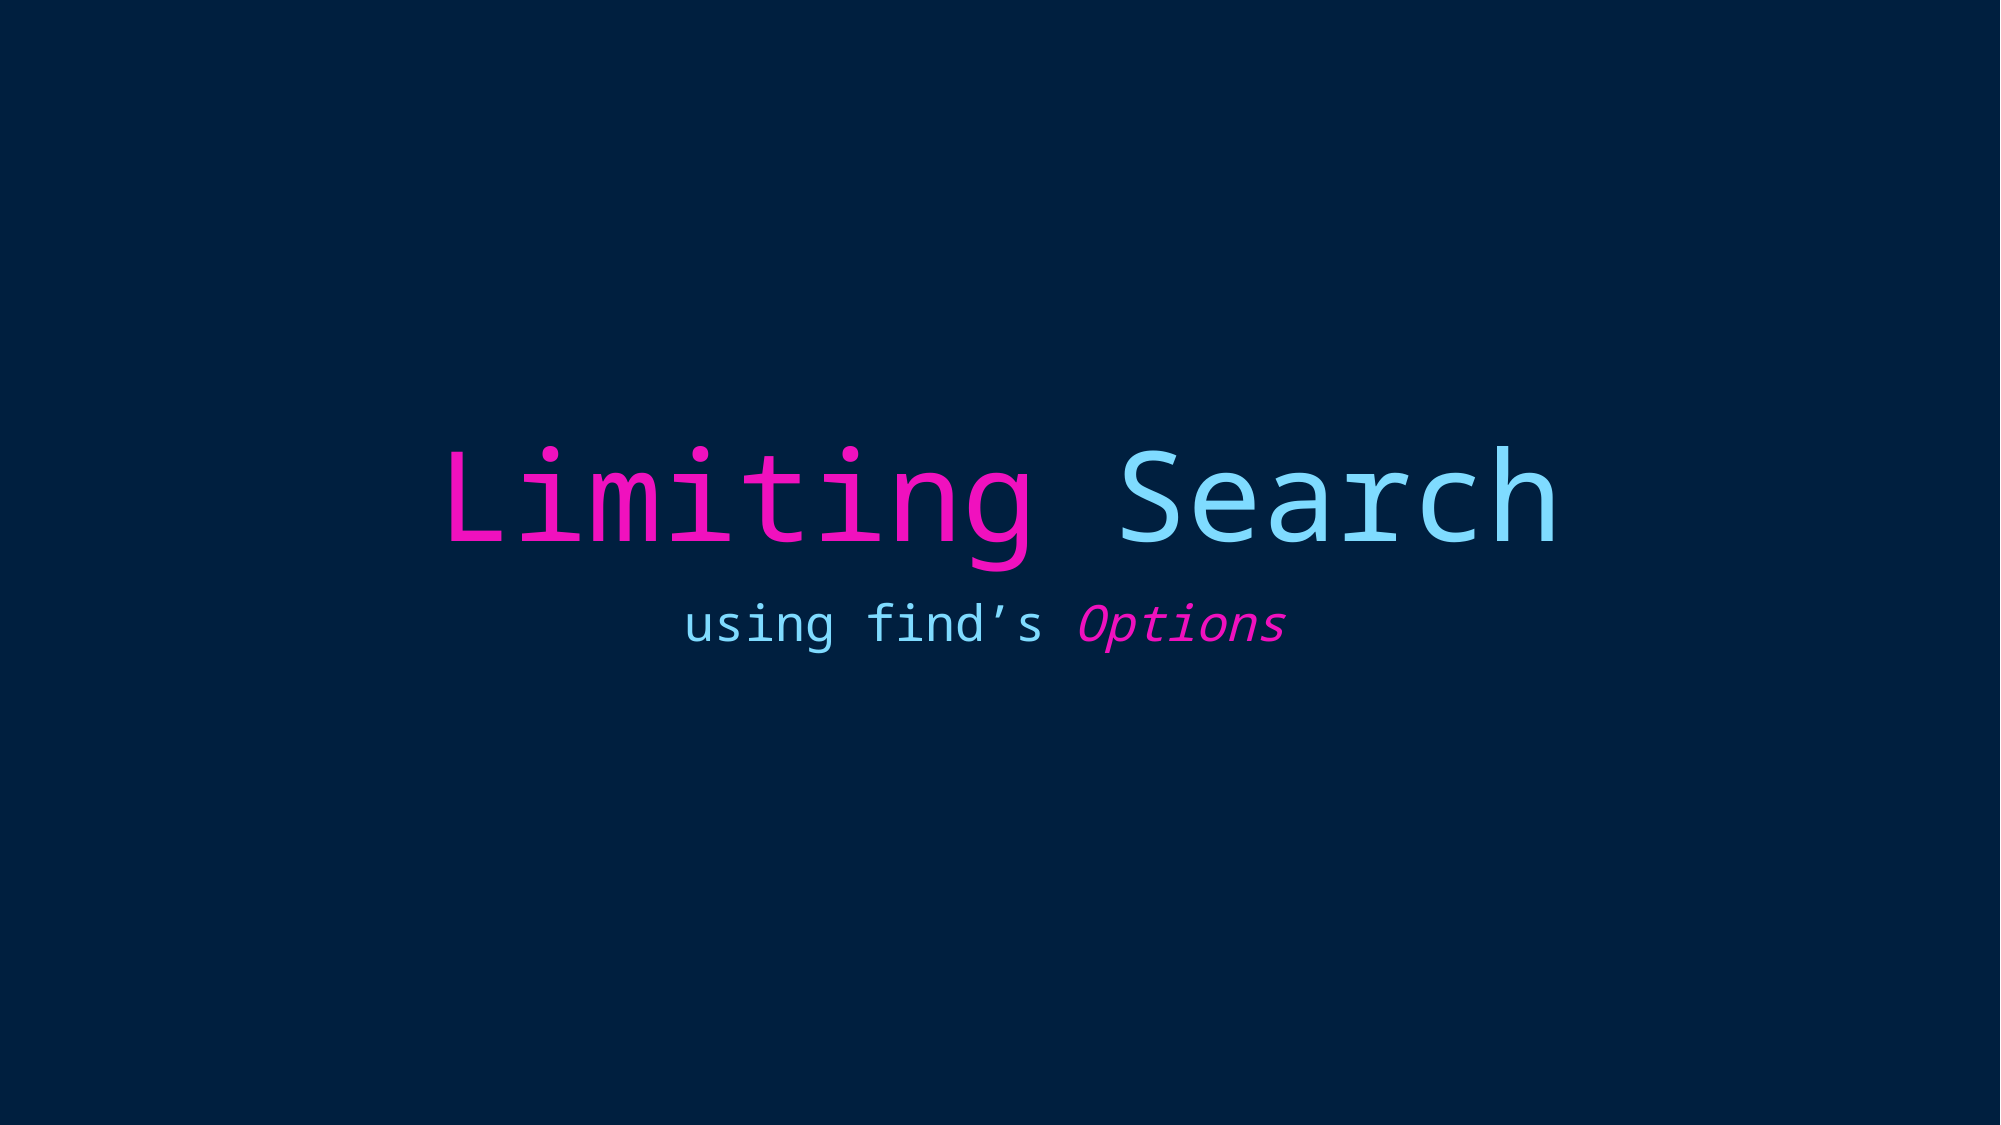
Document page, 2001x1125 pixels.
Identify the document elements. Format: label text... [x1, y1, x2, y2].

title Limiting Search [249, 184, 1750, 576]
subtitle using find’s Options [249, 590, 1750, 863]
